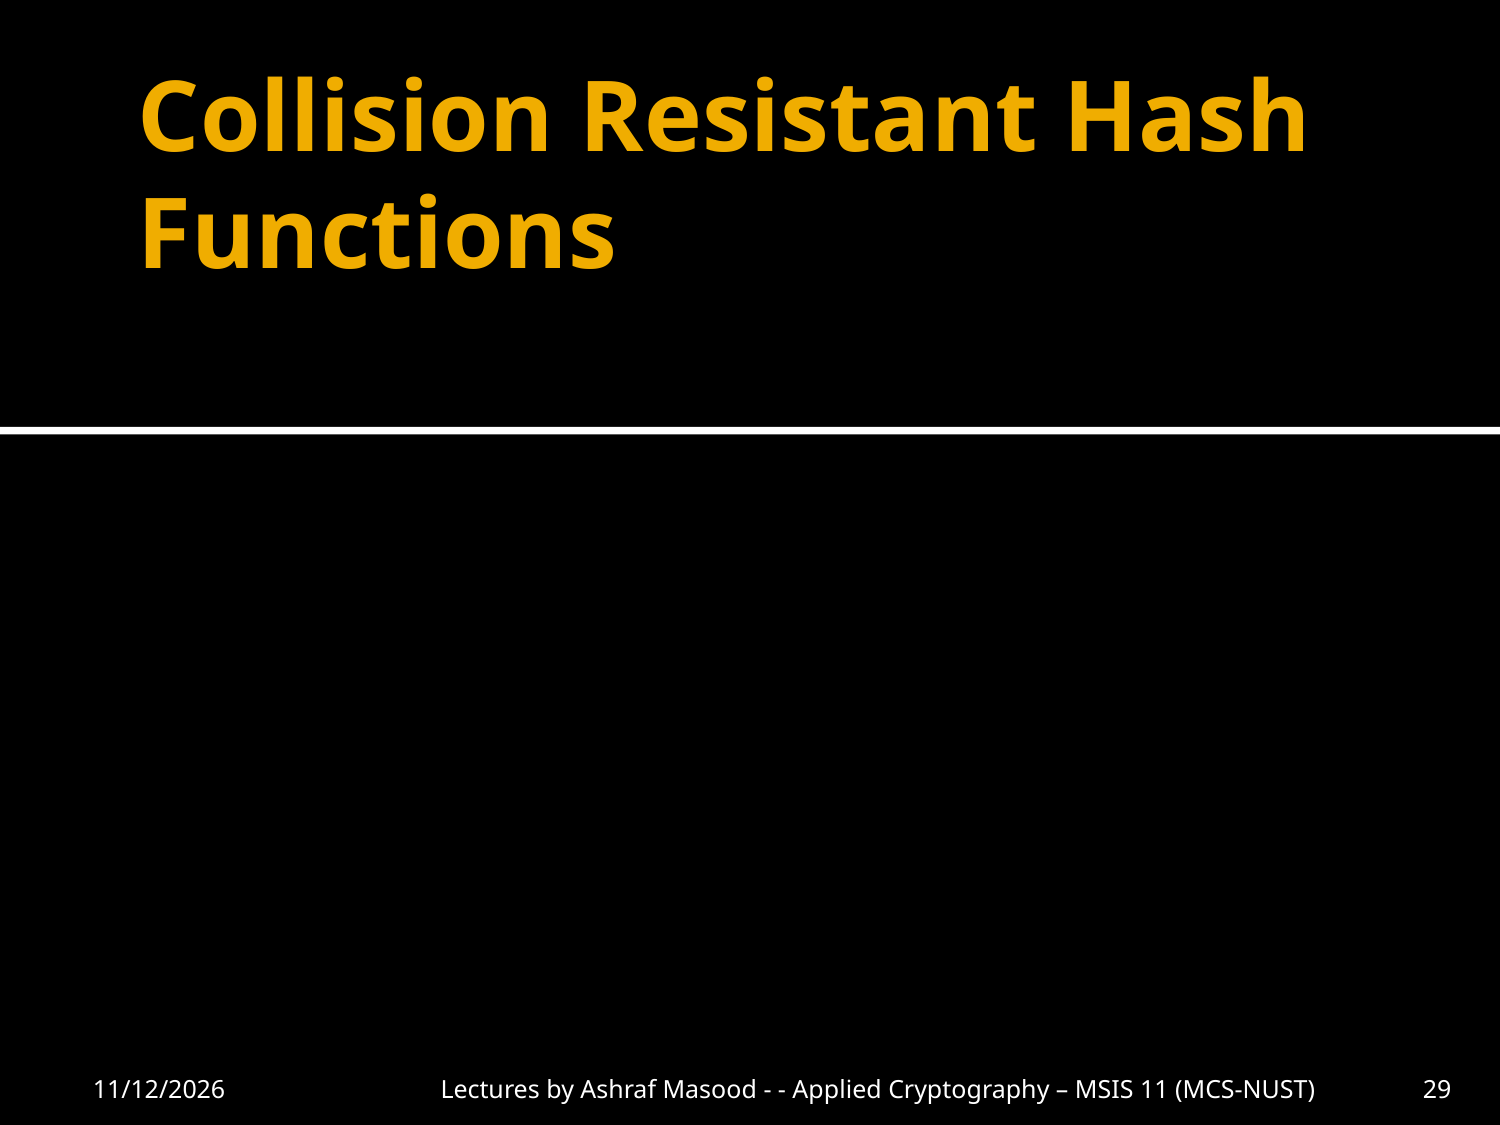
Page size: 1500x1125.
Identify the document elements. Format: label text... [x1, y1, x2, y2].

title Collision Resistant Hash Functions [123, 19, 1438, 288]
footer Lectures by Ashraf Masood - - Applied Cryptography – MSIS 11 (MCS-NUST) [433, 1062, 1337, 1108]
slide_number 29 [1345, 1062, 1467, 1108]
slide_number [75, 1062, 425, 1108]
